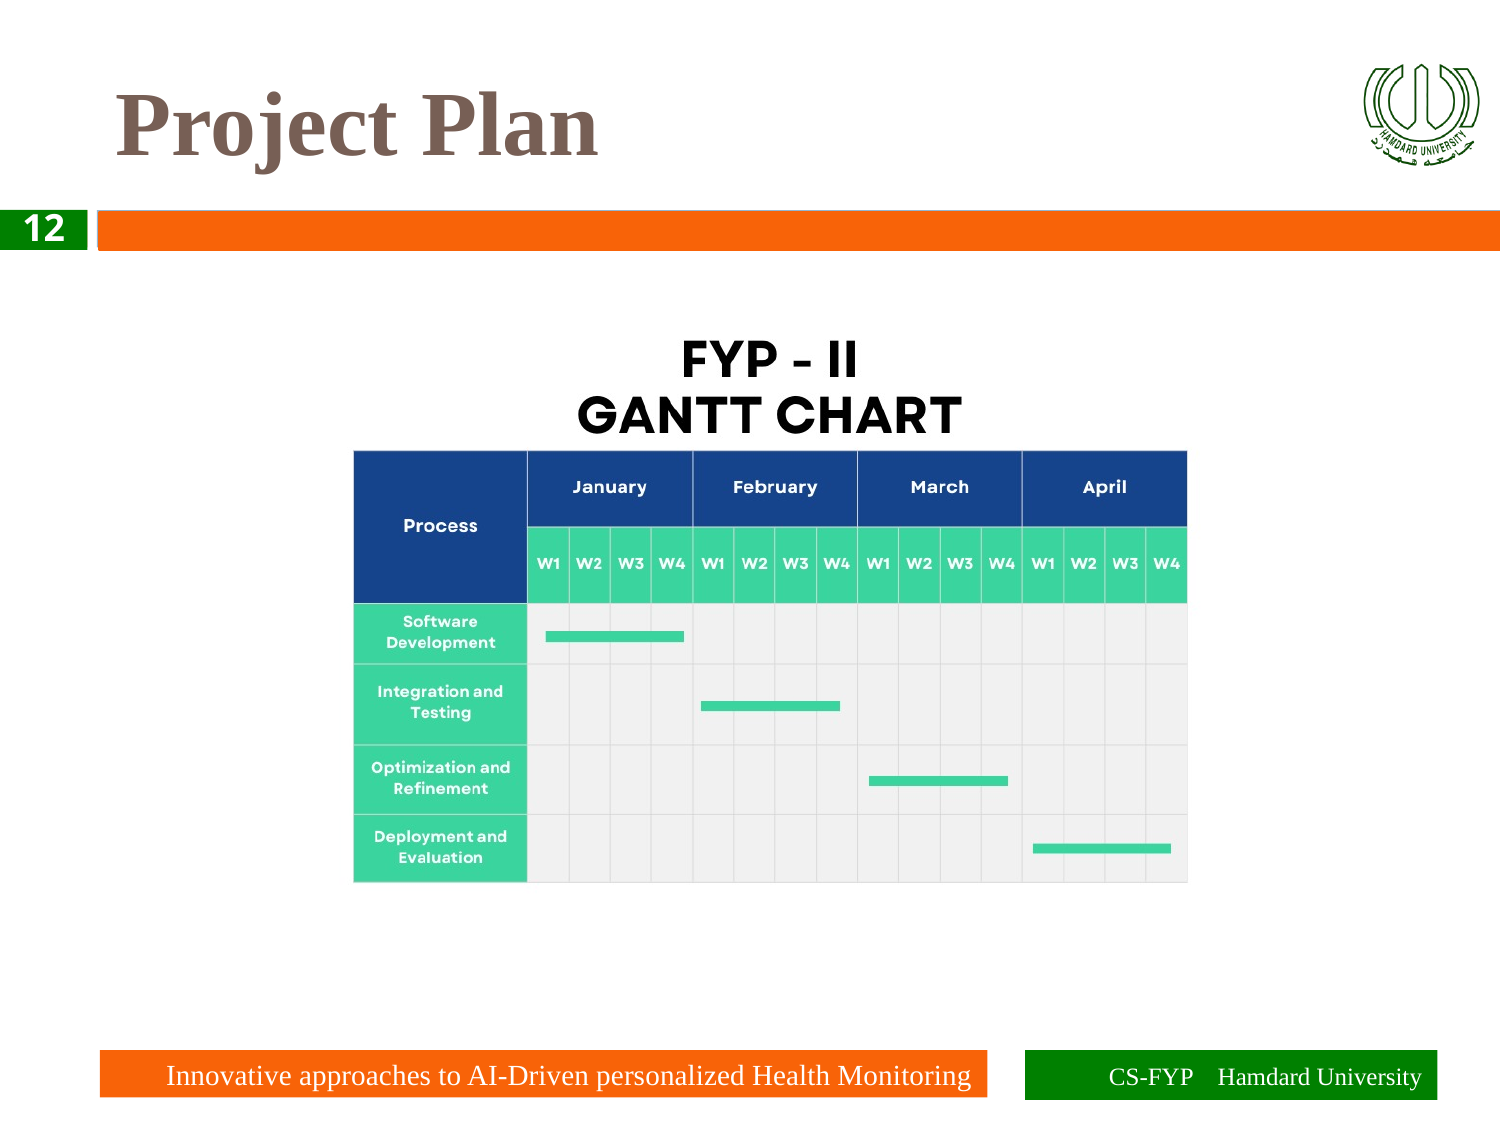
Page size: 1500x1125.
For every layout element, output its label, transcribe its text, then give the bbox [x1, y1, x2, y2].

picture [1362, 62, 1483, 168]
slide_number CS-FYP Hamdard University [1025, 1050, 1438, 1100]
slide_number 12 [0, 209, 88, 250]
footer Innovative approaches to AI-Driven personalized Health Monitoring [99, 1050, 988, 1098]
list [277, 262, 1262, 1001]
title Project Plan [100, 37, 1350, 200]
